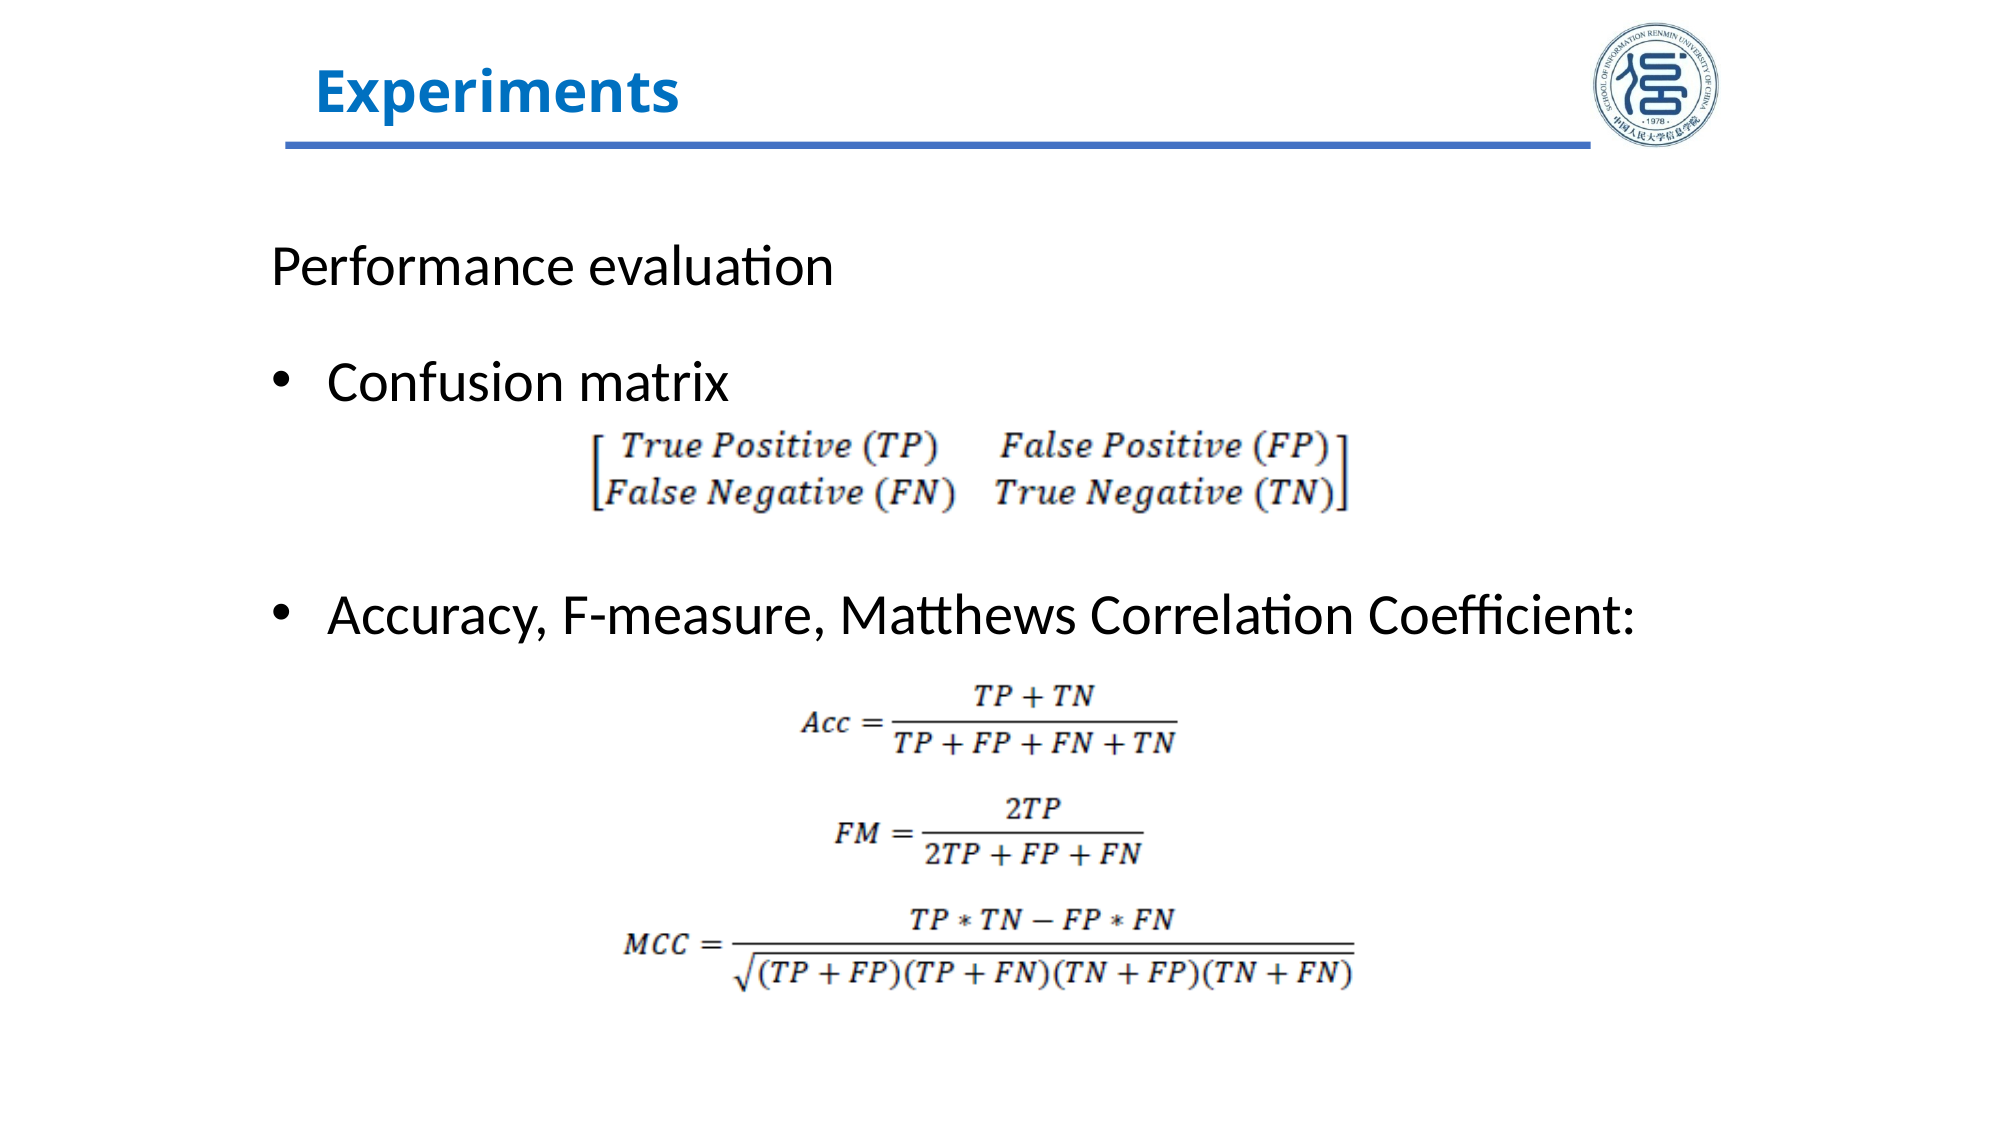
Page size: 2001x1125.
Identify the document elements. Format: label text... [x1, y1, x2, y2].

text_box [284, 141, 1590, 150]
picture [586, 420, 1362, 527]
picture [618, 680, 1381, 1011]
text_box [249, 196, 1750, 1125]
picture [1590, 20, 1721, 150]
text_box Performance evaluation Confusion matrix Accuracy, F-measure, Matthews Correlation Coefficient: [255, 184, 1756, 1114]
text_box Experiments [299, 42, 1590, 136]
